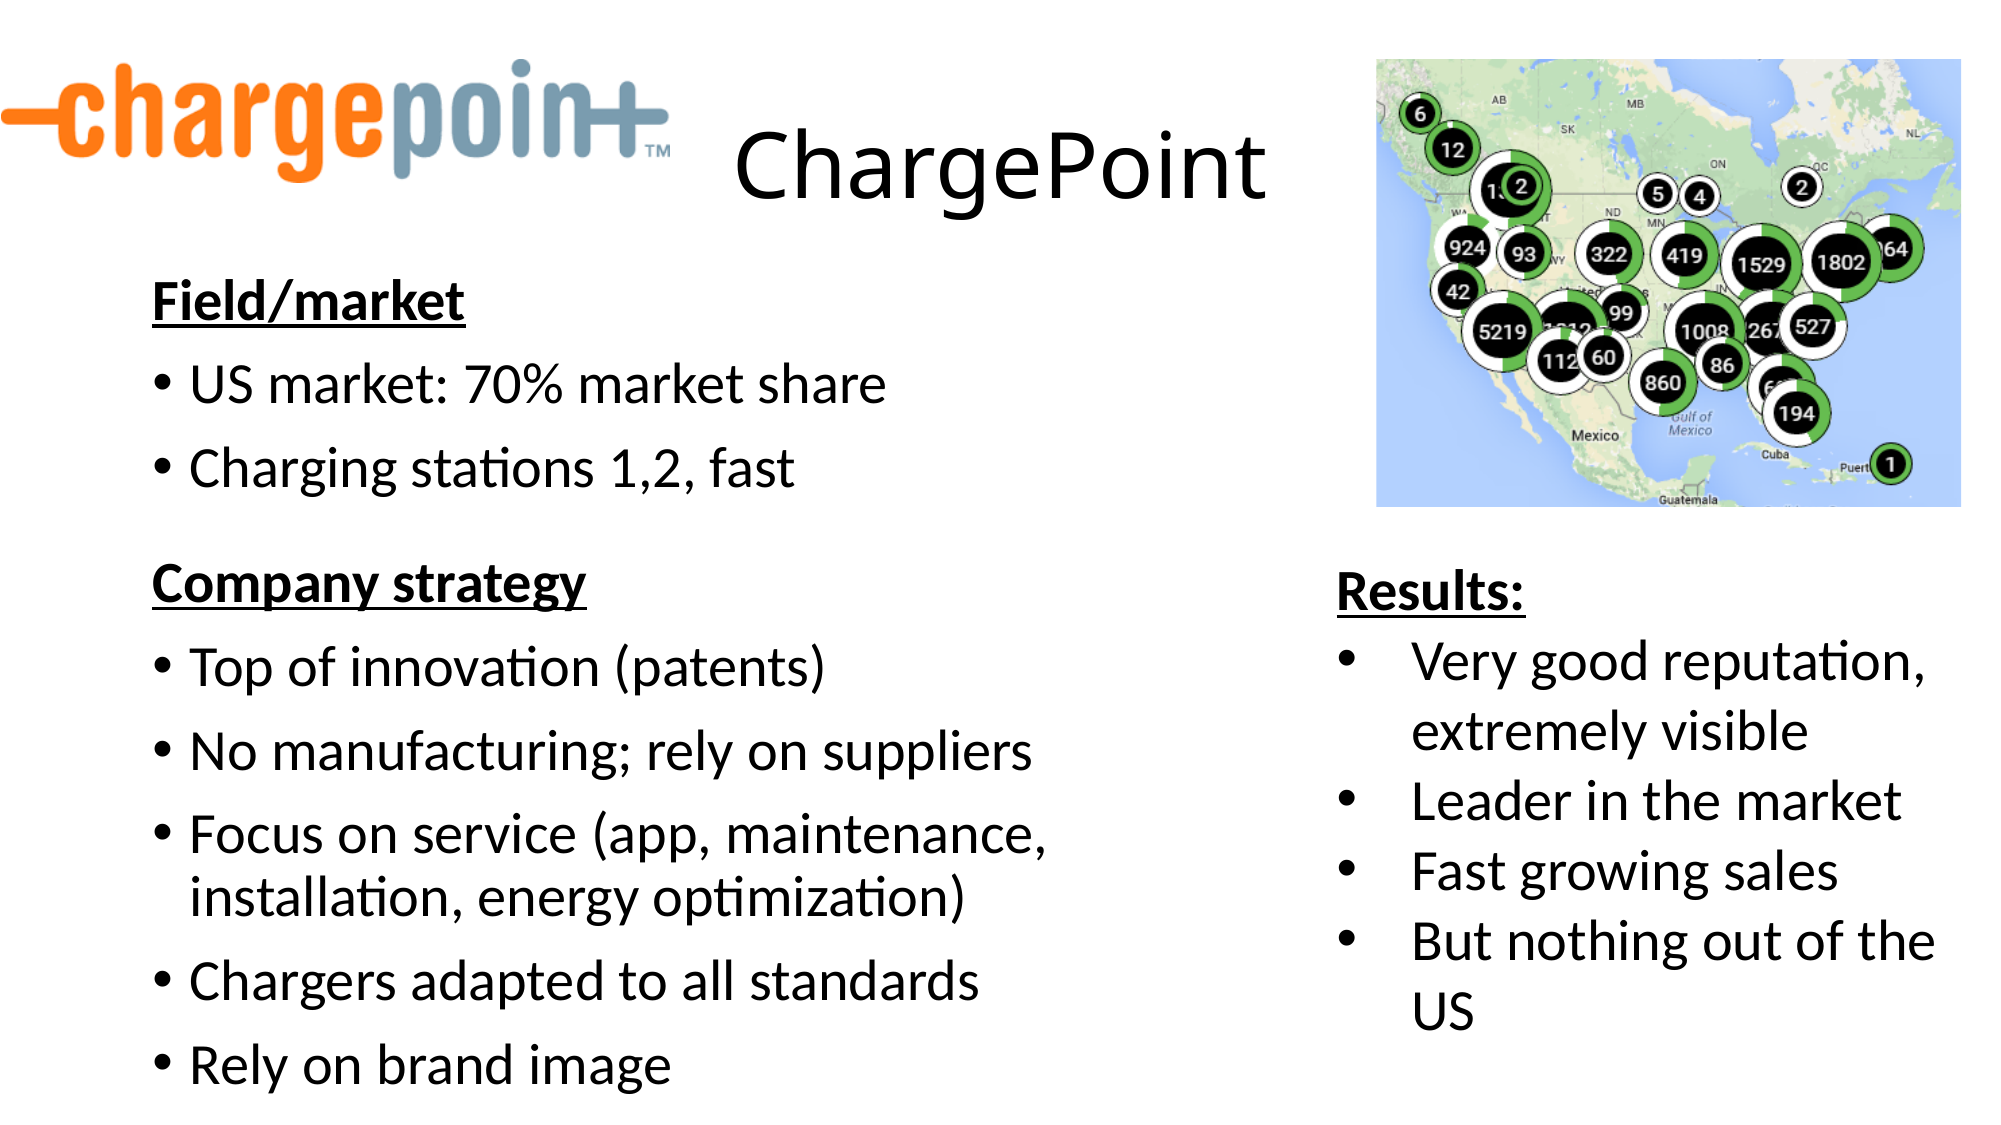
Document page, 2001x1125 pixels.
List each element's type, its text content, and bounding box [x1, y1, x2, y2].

text_box Results: Very good reputation, extremely visible Leader in the market Fast growing sales But nothing out of the US [1321, 545, 1962, 1125]
list Company strategy Top of innovation (patents) No manufacturing; rely on suppliers Focus on service (app, maintenance, installation, energy optimization) Chargers adapted to all standards Rely on brand image [137, 545, 1202, 1125]
text_box Field/market US market: 70% market share Charging stations 1,2, fast [137, 262, 964, 977]
title ChargePoint [137, 59, 1376, 278]
picture [1376, 59, 1962, 507]
picture [1, 59, 670, 183]
